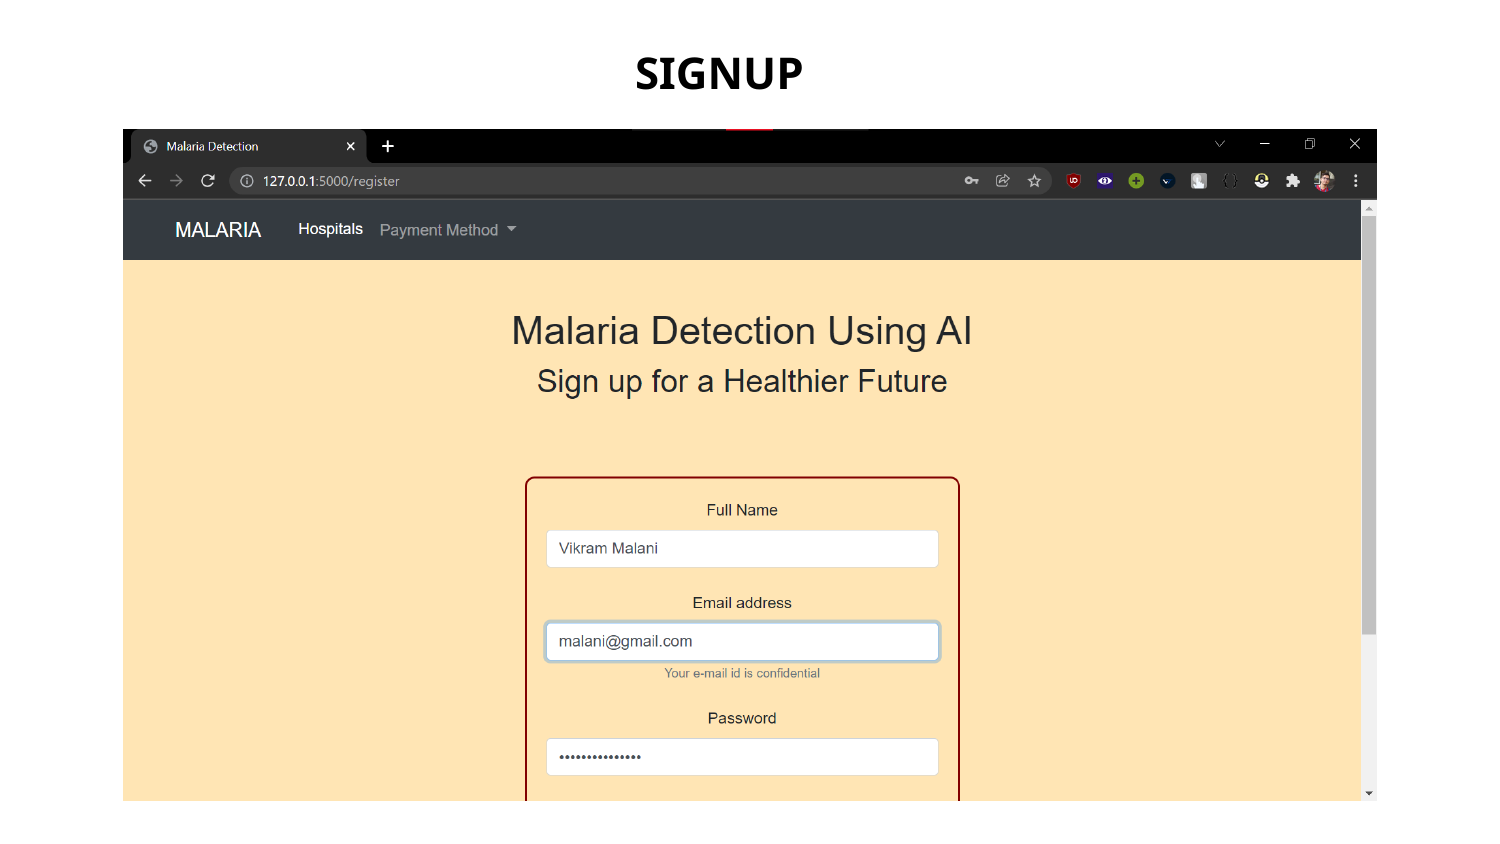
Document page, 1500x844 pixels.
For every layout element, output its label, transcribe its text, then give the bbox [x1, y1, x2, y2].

text_box SIGNUP [332, 31, 1107, 114]
picture [122, 129, 1378, 801]
